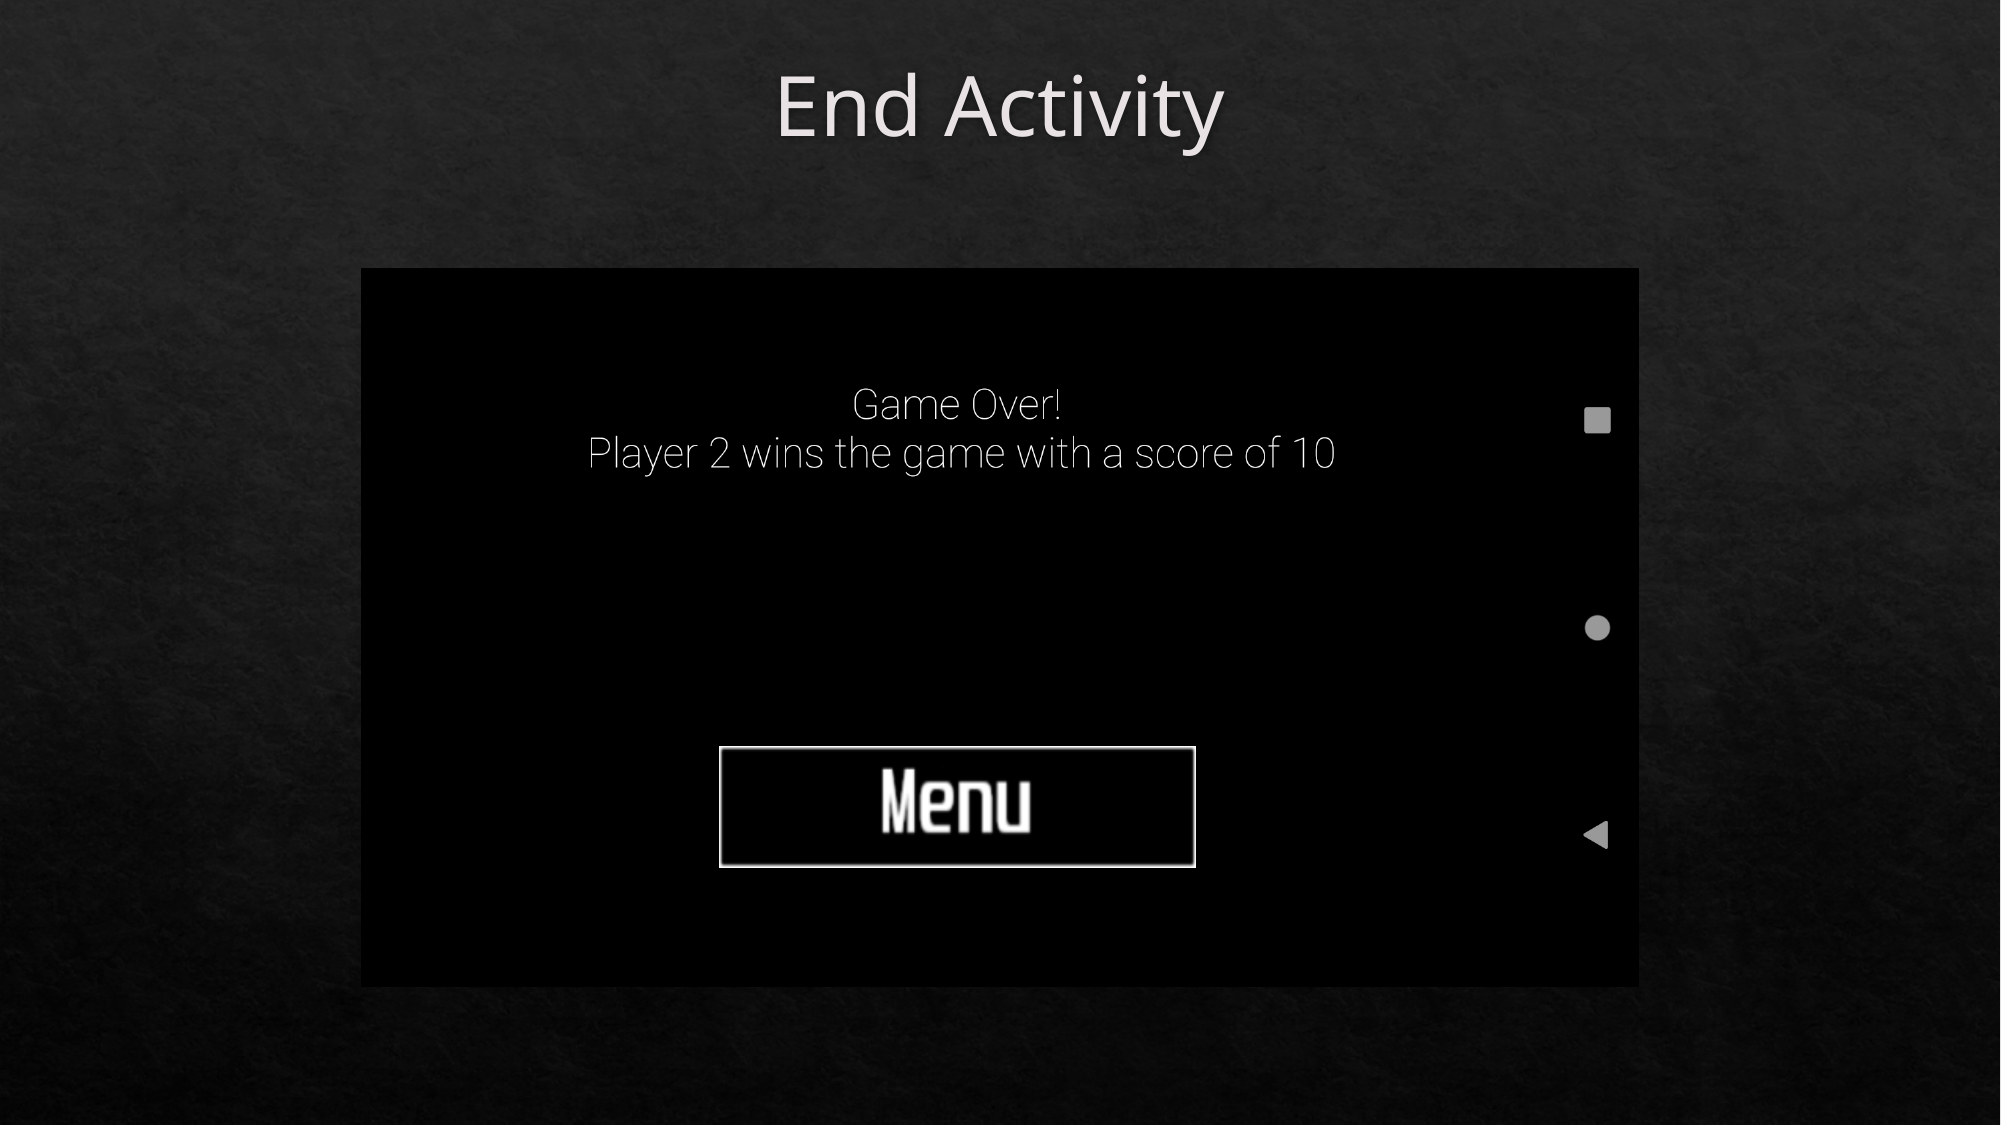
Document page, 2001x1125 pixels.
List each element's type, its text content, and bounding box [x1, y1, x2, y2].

picture [361, 268, 1639, 987]
text_box End Activity [150, 0, 1850, 207]
